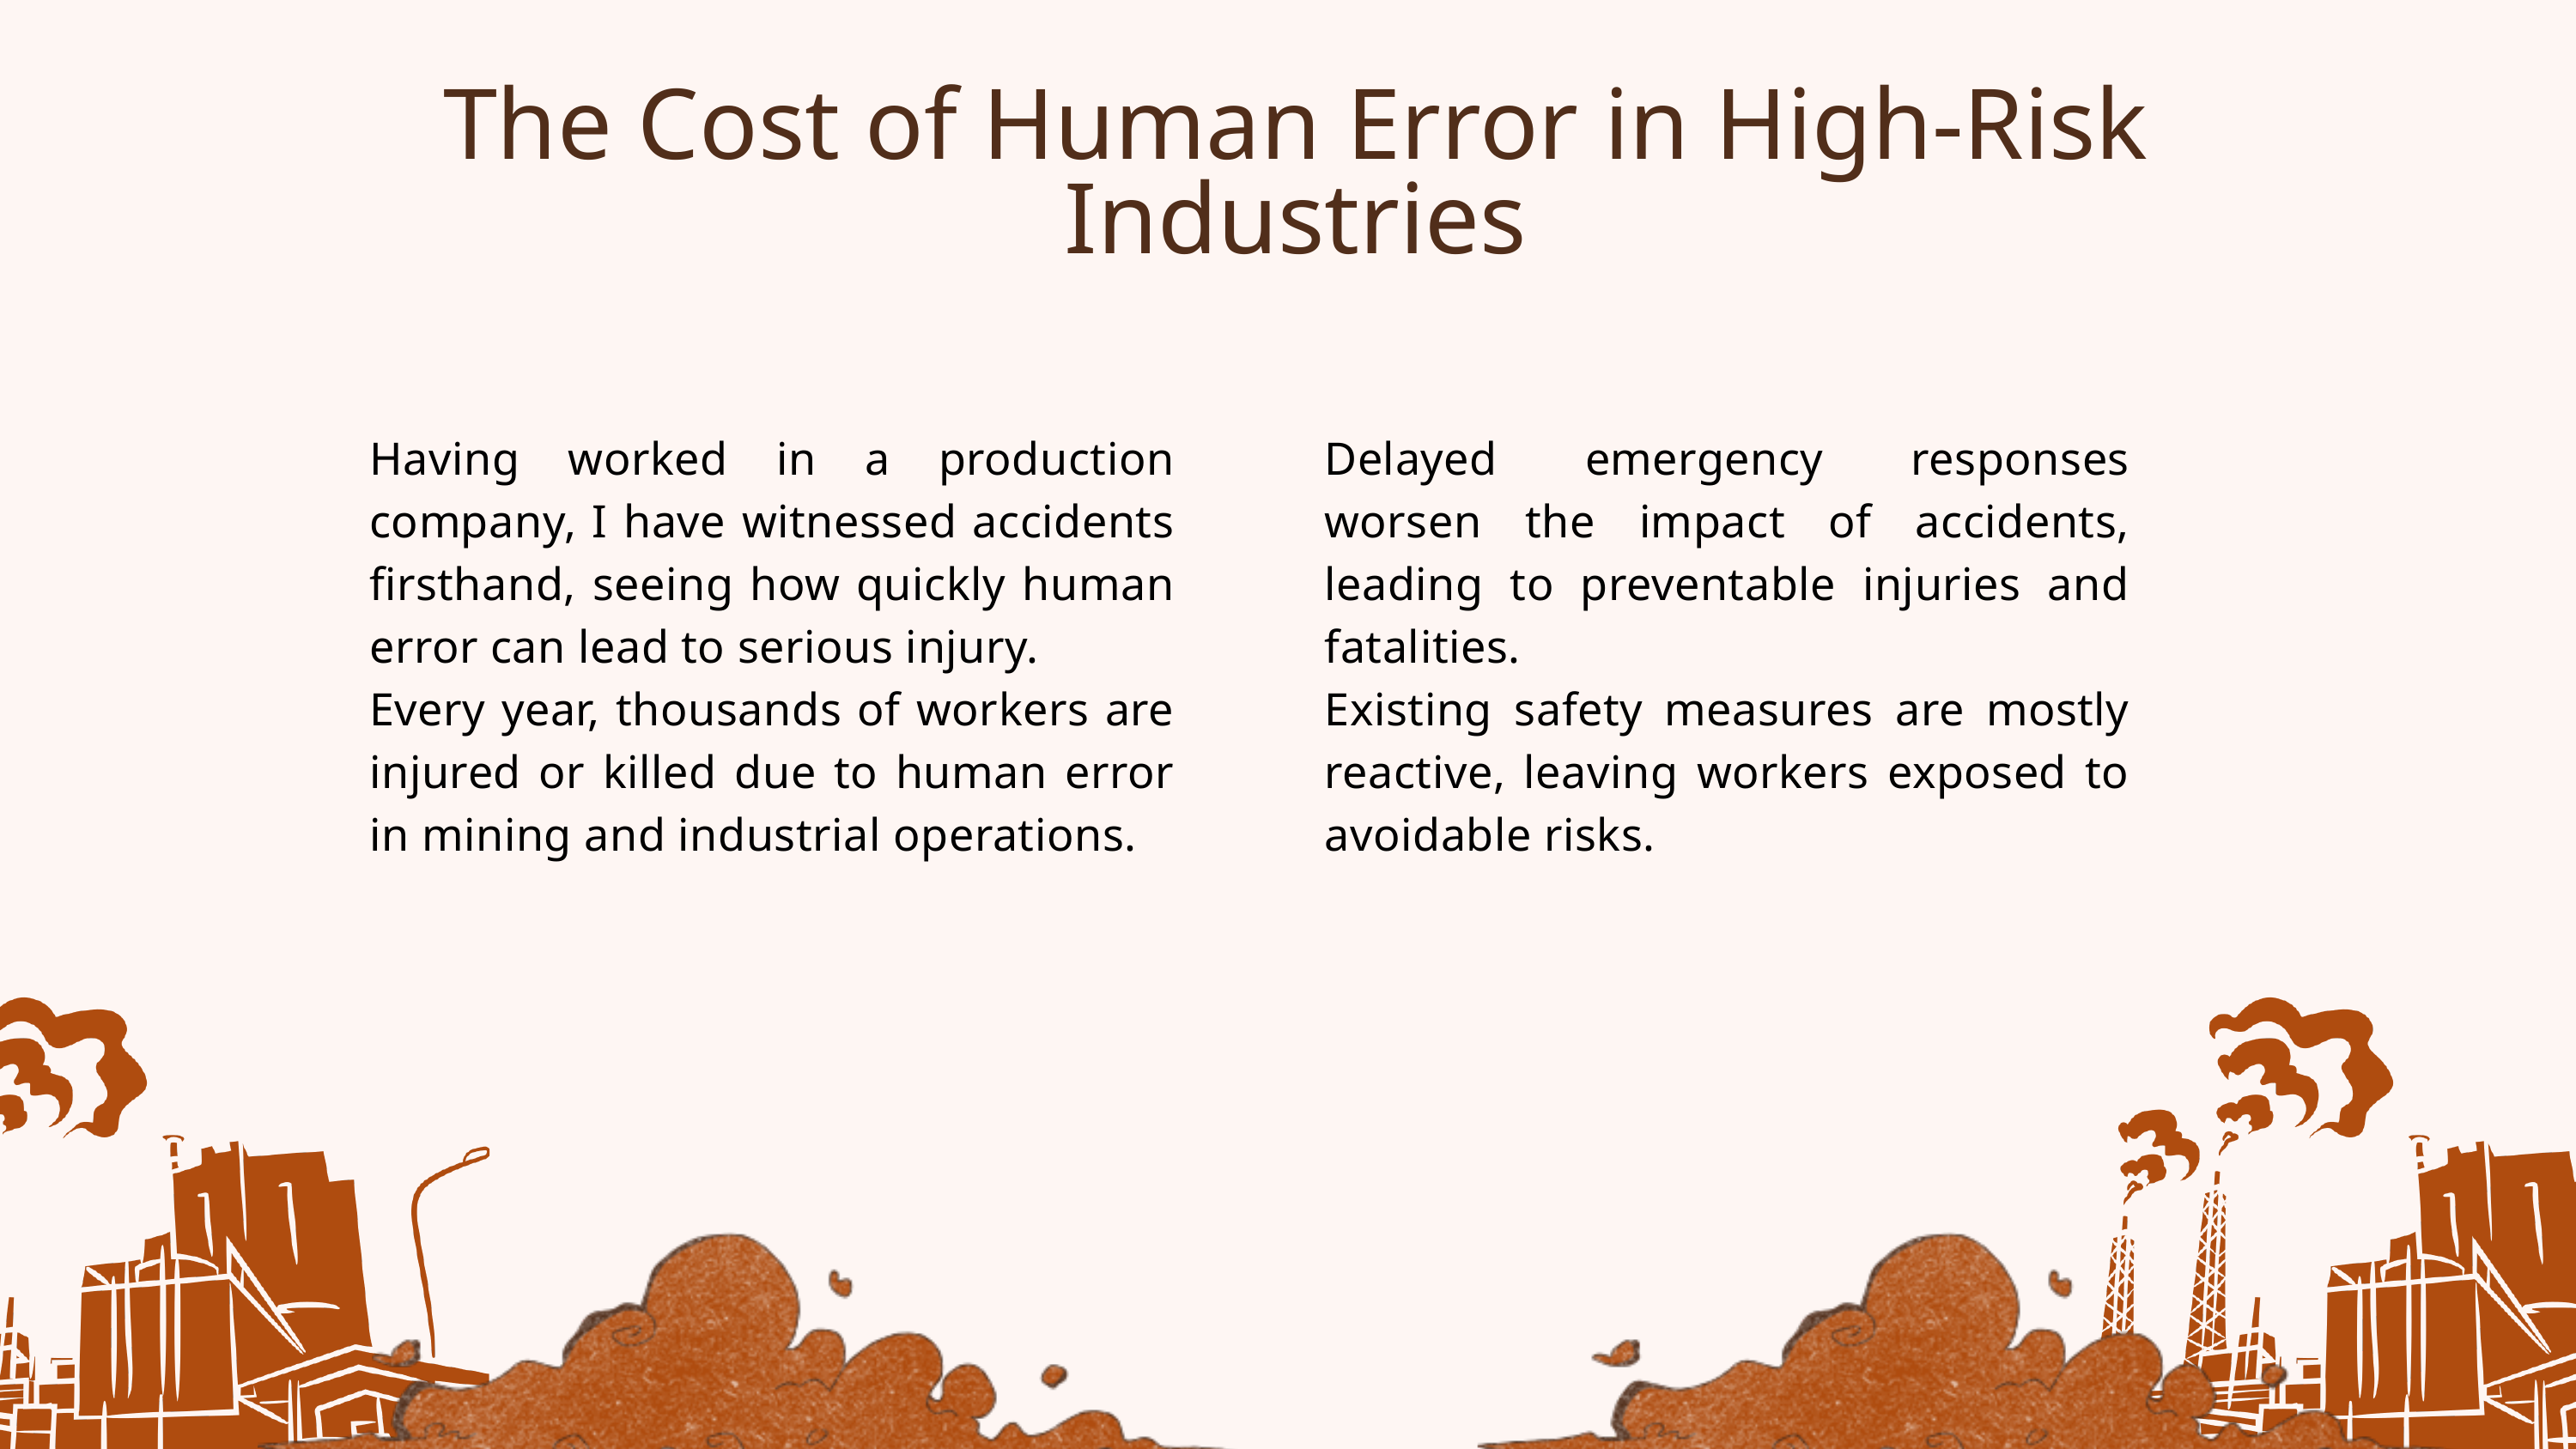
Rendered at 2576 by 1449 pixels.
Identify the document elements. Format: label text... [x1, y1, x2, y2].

text_box [1477, 1231, 2508, 1449]
text_box [0, 997, 490, 1449]
text_box Delayed emergency responses worsen the impact of accidents, leading to preventable injuries and fatalities. Existing safety measures are mostly reactive, leaving workers exposed to avoidable risks. [1324, 421, 2131, 985]
text_box Having worked in a production company, I have witnessed accidents firsthand, seeing how quickly human error can lead to serious injury. Every year, thousands of workers are injured or killed due to human error in mining and industrial operations. [369, 421, 1176, 923]
text_box [2082, 997, 2576, 1449]
text_box The Cost of Human Error in High-Risk Industries [257, 83, 2335, 273]
text_box [257, 1231, 1288, 1449]
